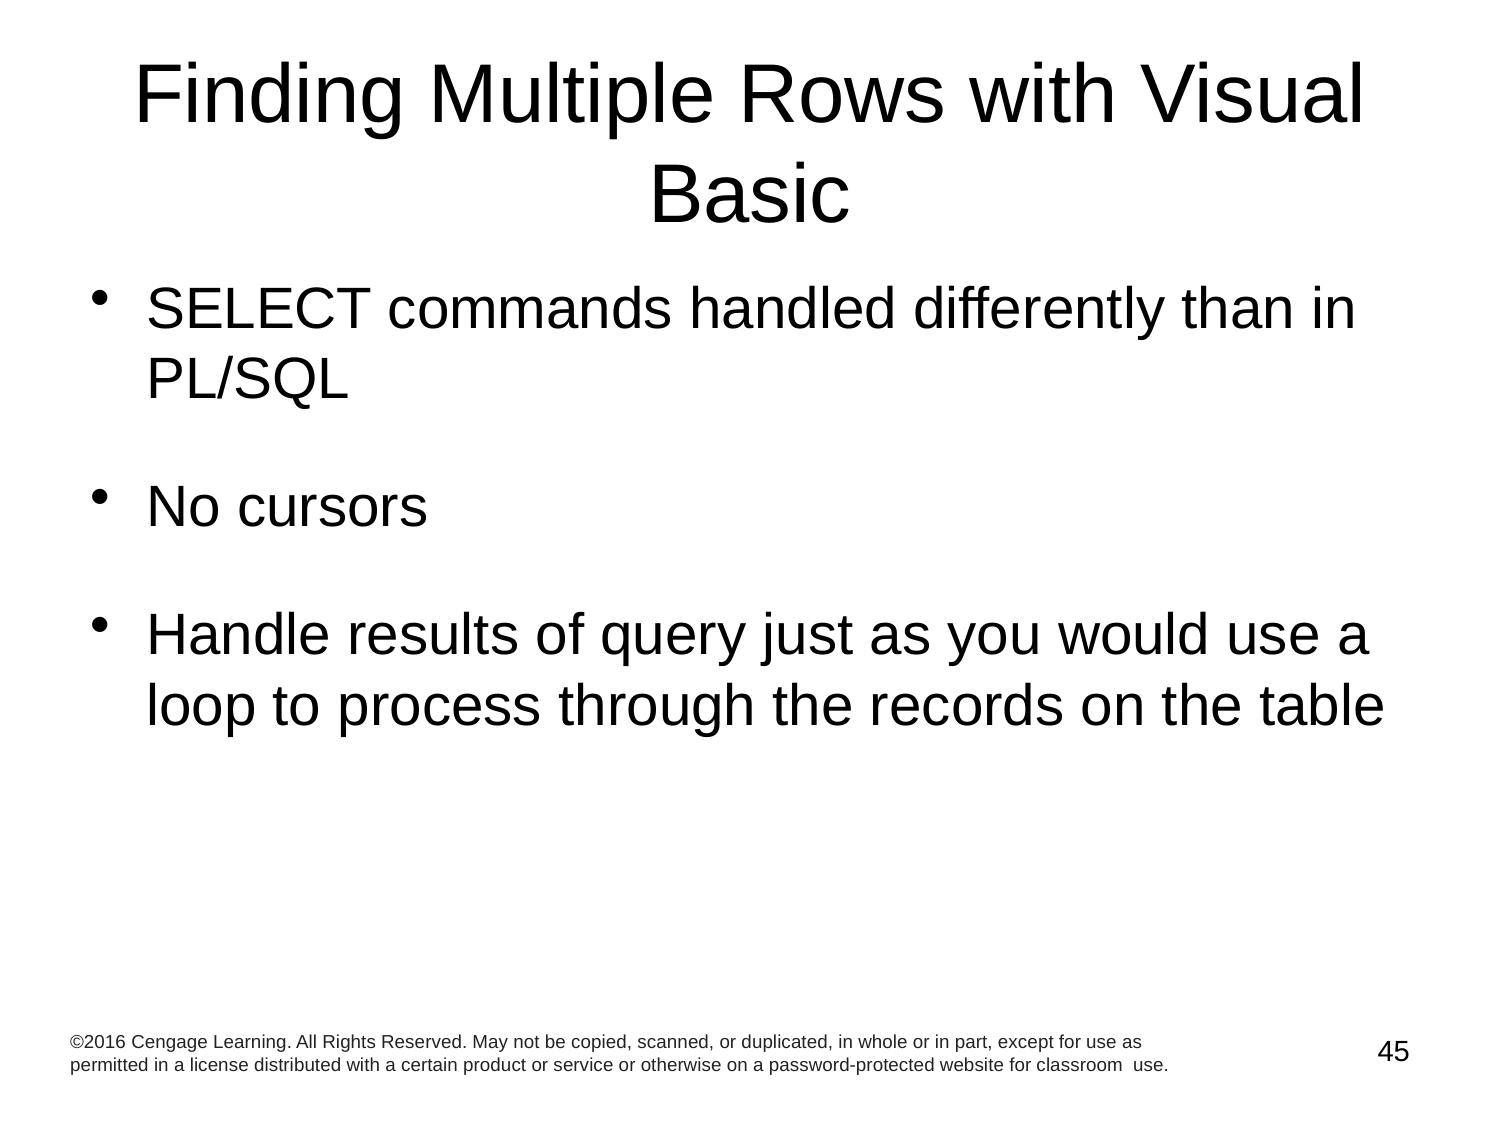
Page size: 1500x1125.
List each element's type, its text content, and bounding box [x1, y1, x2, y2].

footer ©2016 Cengage Learning. All Rights Reserved. May not be copied, scanned, or duplicated, in whole or in part, except for use as permitted in a license distributed with a certain product or service or otherwise on a password-protected website for classroom use. [55, 1022, 1188, 1098]
slide_number 45 [1224, 1024, 1426, 1104]
list SELECT commands handled differently than in PL/SQL No cursors Handle results of query just as you would use a loop to process through the records on the table [75, 262, 1425, 1005]
title Finding Multiple Rows with Visual Basic [75, 45, 1425, 233]
